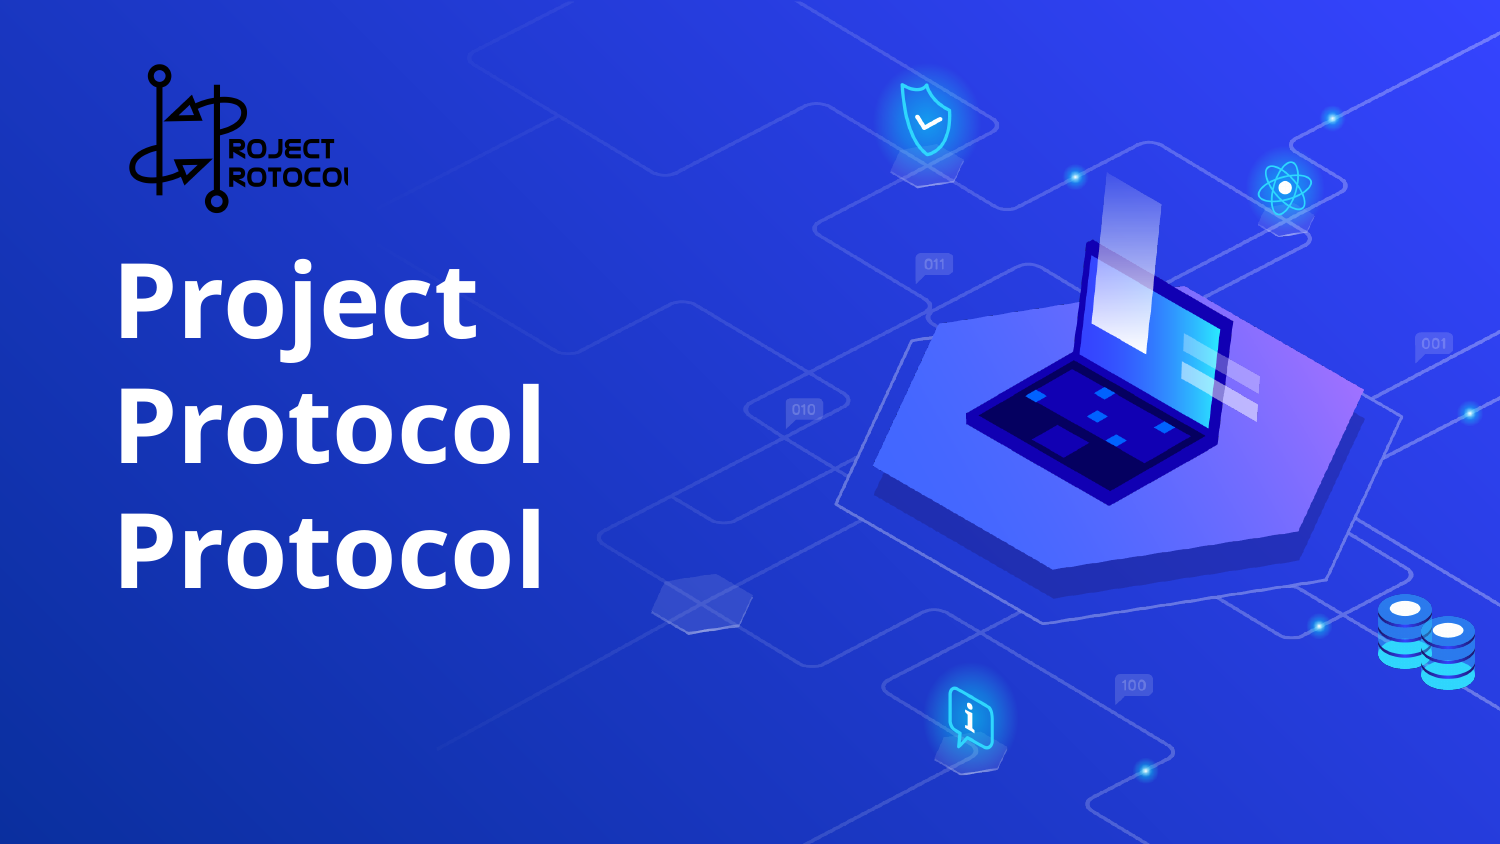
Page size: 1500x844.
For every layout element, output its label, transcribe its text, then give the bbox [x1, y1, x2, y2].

title Project Protocol Protocol [112, 326, 858, 517]
picture [0, 0, 1500, 844]
